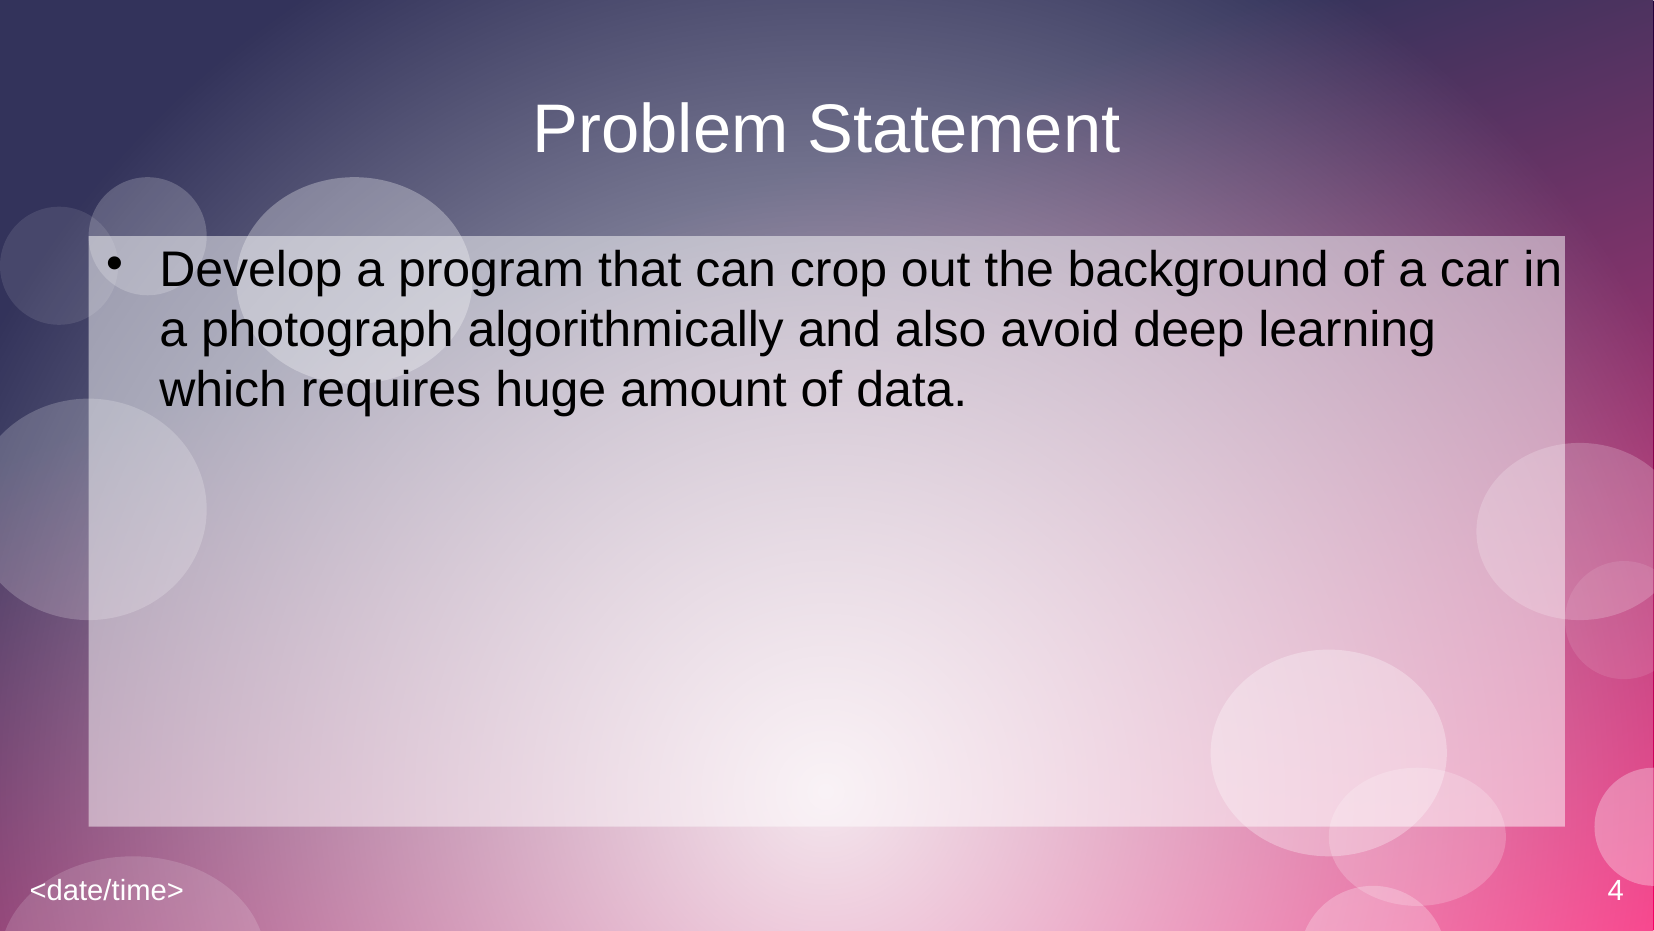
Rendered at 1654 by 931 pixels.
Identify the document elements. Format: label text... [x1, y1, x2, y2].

title Problem Statement [88, 44, 1565, 207]
list Develop a program that can crop out the background of a car in a photograph algorithmically and also avoid deep learning which requires huge amount of data. [88, 236, 1565, 827]
